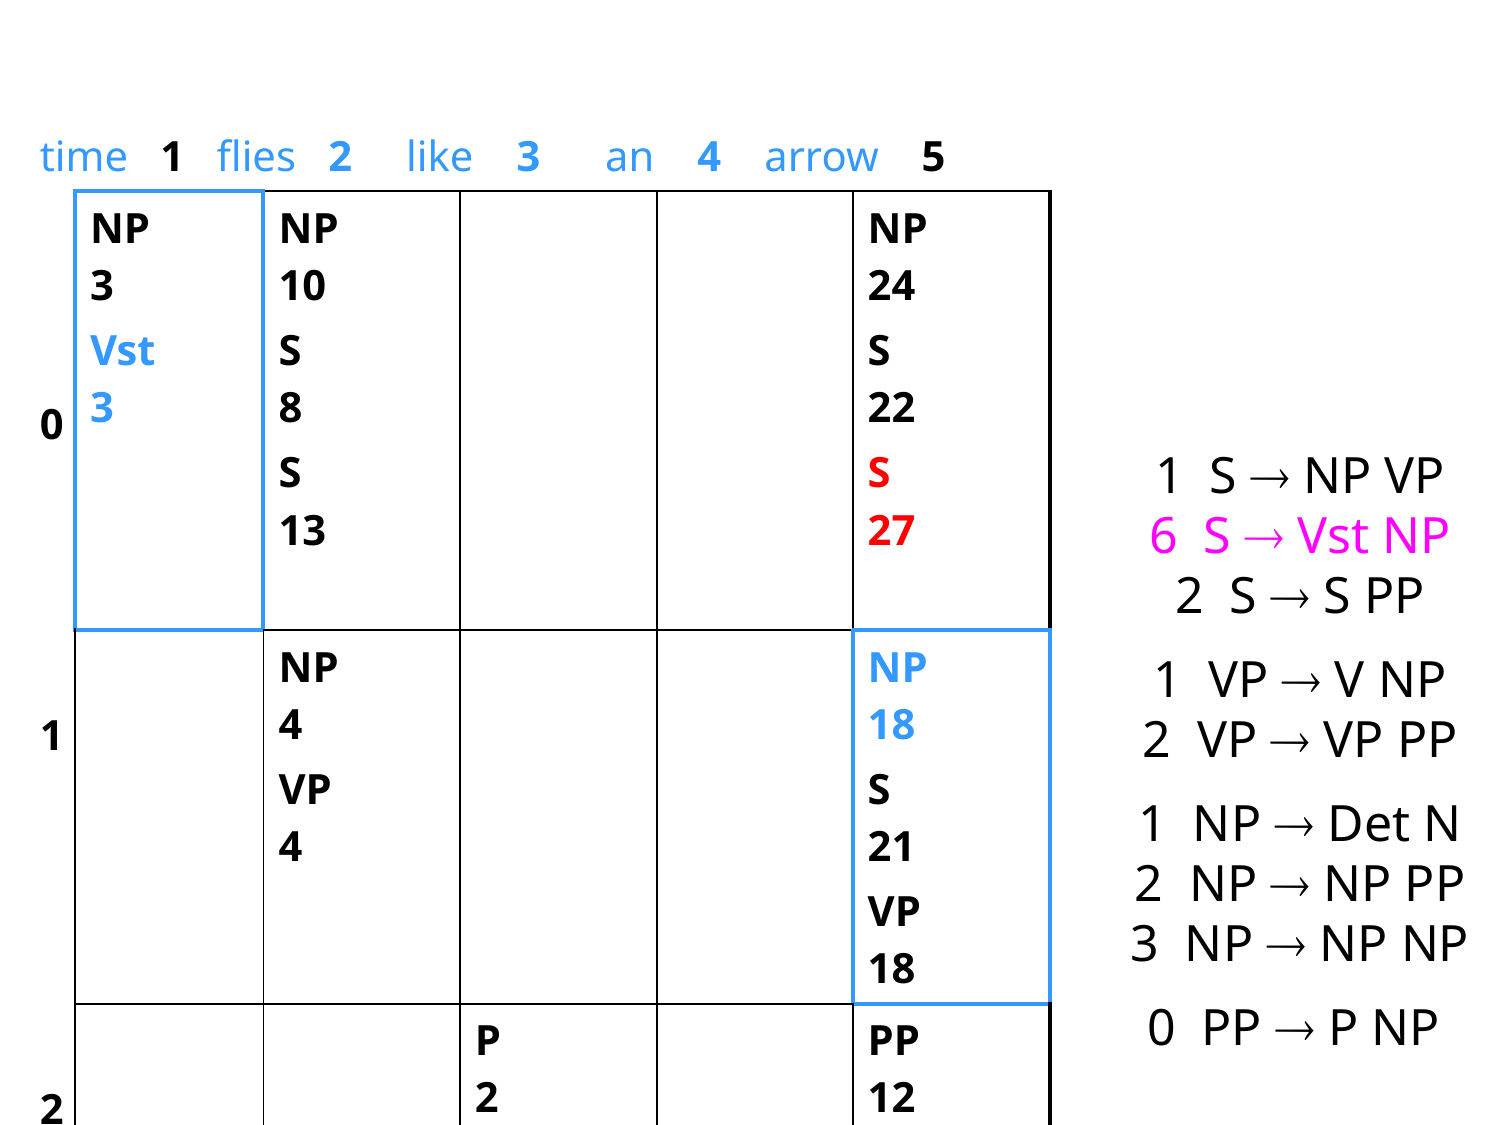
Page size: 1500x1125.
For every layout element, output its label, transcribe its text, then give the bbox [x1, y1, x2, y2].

table_cell [76, 1005, 263, 1125]
table_cell [658, 192, 852, 629]
text_box 1 S  NP VP 6 S  Vst NP 2 S  S PP 1 VP  V NP 2 VP  VP PP 1 NP  Det N 2 NP  NP PP 3 NP  NP NP 0 PP  P NP [1100, 436, 1500, 1064]
table_cell NP 3 Vst 3 [77, 193, 261, 628]
table_cell PP 12 VP 16 [854, 1006, 1048, 1125]
table_cell [264, 1005, 459, 1125]
table_cell [461, 192, 656, 629]
table_header time 1 flies 2 like 3 an 4 arrow 5 [25, 119, 1050, 191]
table_cell [658, 631, 851, 1003]
table_cell [461, 631, 656, 1003]
table_cell [76, 632, 263, 1003]
table_cell 2 [25, 1004, 74, 1125]
table_cell NP 10 S 8 S 13 [265, 192, 459, 629]
table_cell NP 18 S 21 VP 18 [855, 632, 1048, 1002]
table_cell [658, 1005, 852, 1125]
table_cell P 2 V 5 [461, 1005, 656, 1125]
table_cell 1 [25, 630, 74, 1004]
table_cell NP 24 S 22 S 27 [854, 192, 1048, 628]
table_cell NP 4 VP 4 [264, 631, 459, 1003]
table_cell 0 [25, 191, 73, 630]
